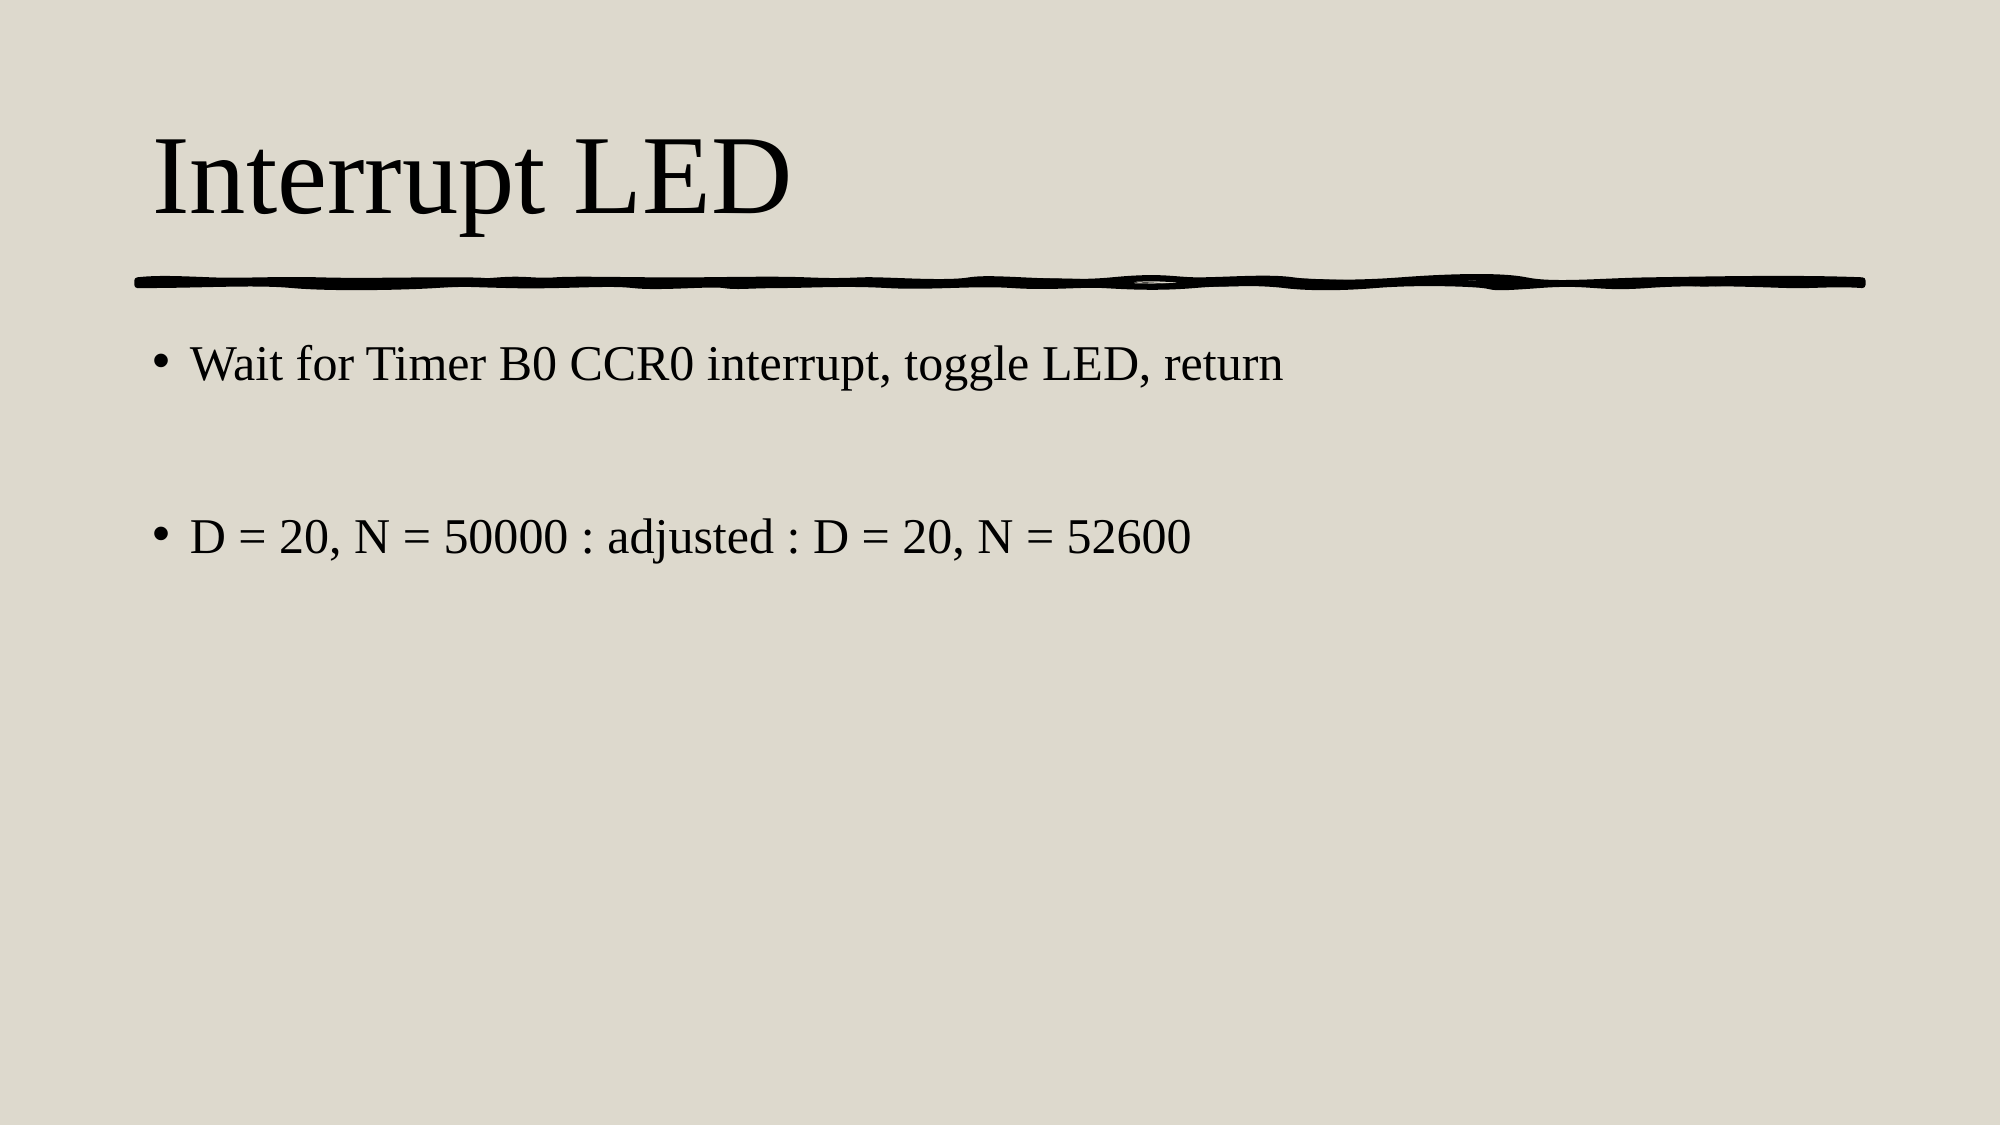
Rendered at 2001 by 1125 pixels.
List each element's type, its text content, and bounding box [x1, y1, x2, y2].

title Interrupt LED [137, 59, 1863, 278]
